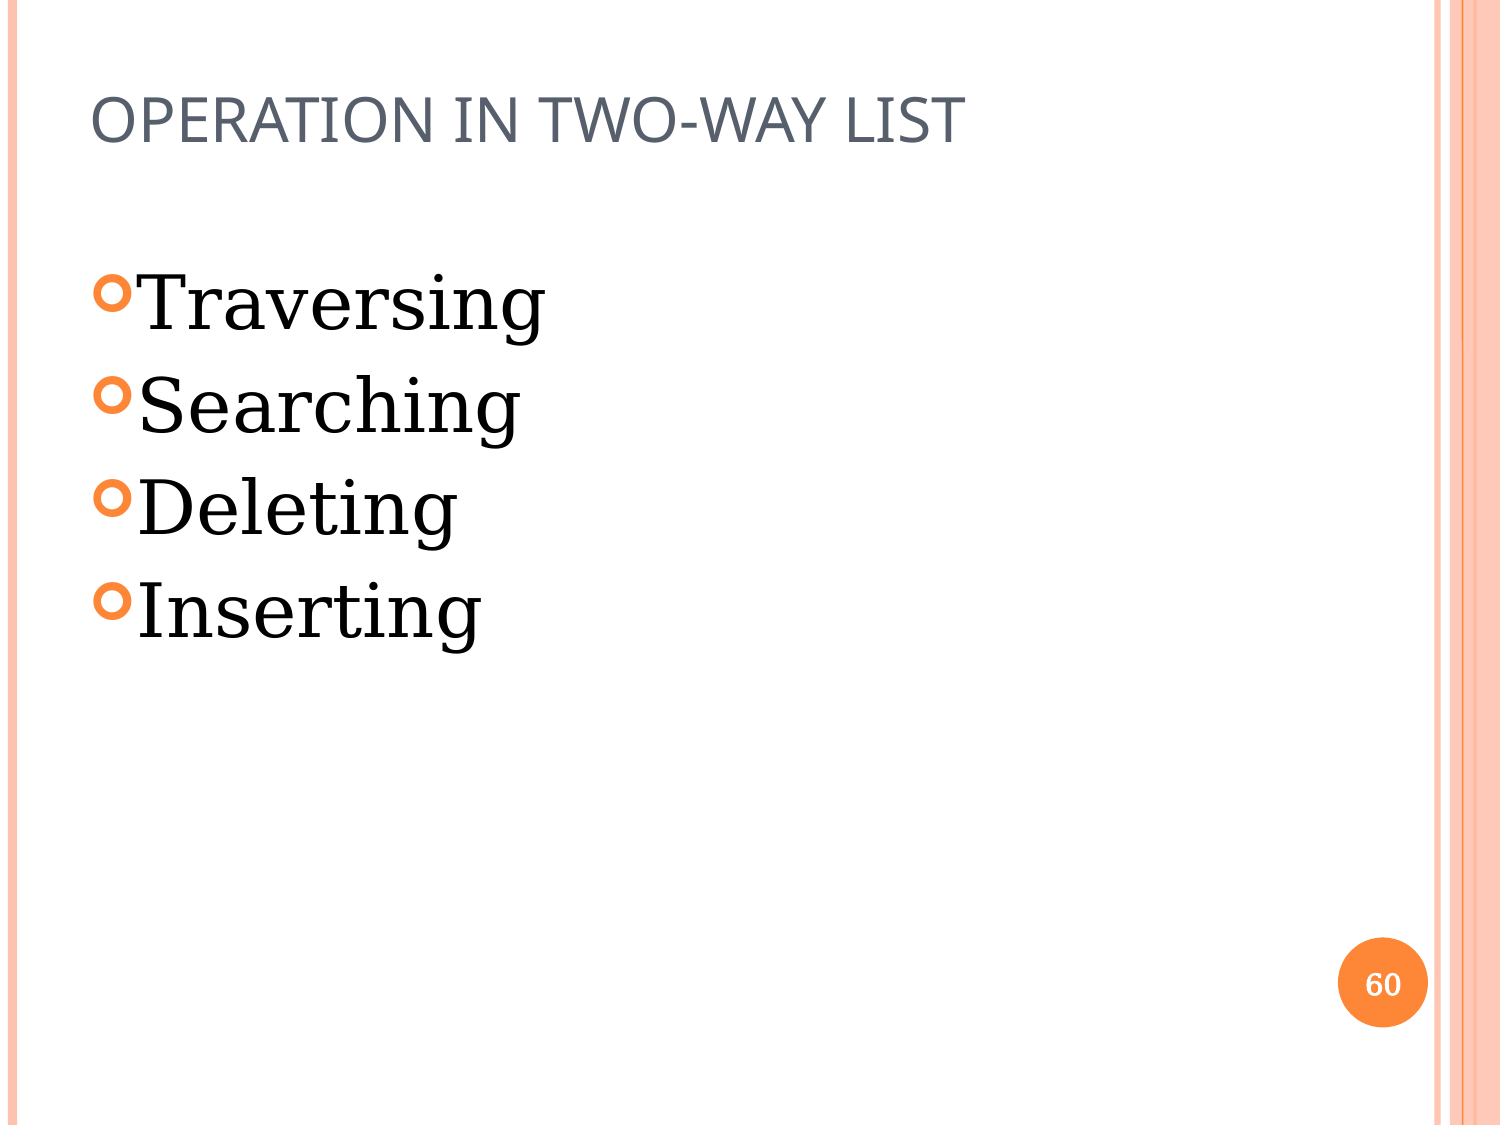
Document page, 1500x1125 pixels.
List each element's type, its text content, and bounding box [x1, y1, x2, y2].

list Traversing Searching Deleting Inserting [75, 174, 1425, 1005]
slide_number 60 [1333, 940, 1434, 1027]
title Operation in two-way list [75, 45, 1425, 163]
